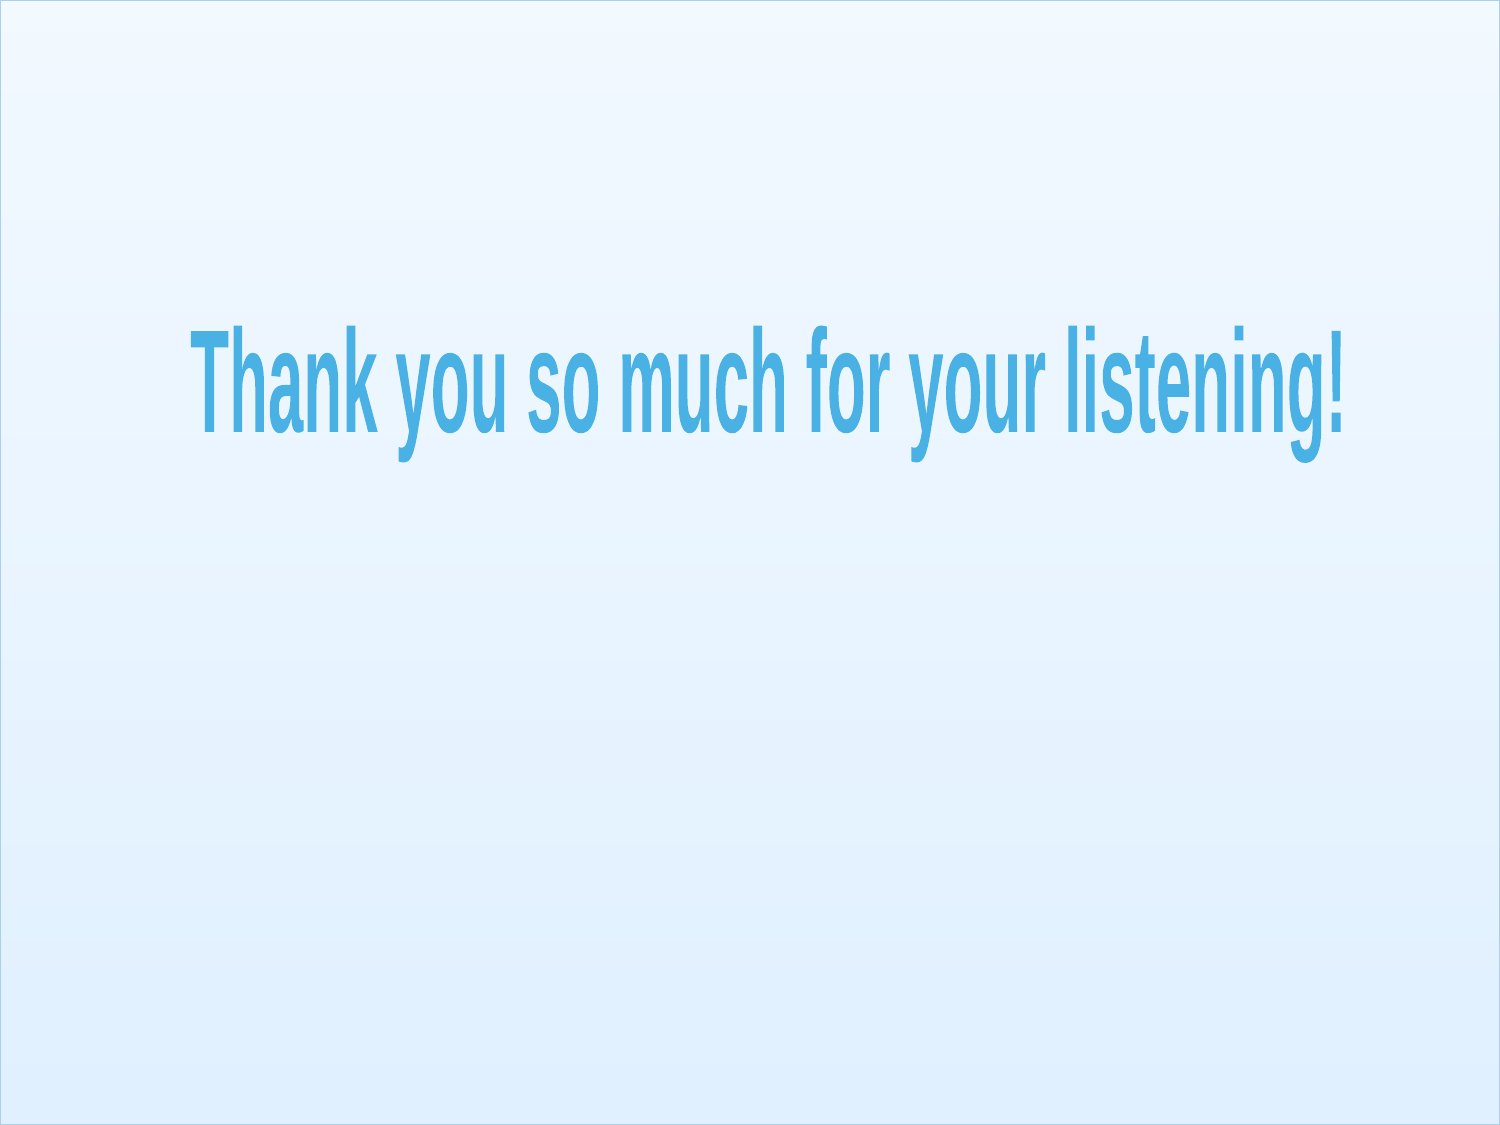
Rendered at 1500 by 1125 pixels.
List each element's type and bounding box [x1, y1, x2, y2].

text_box [0, 0, 1500, 1125]
